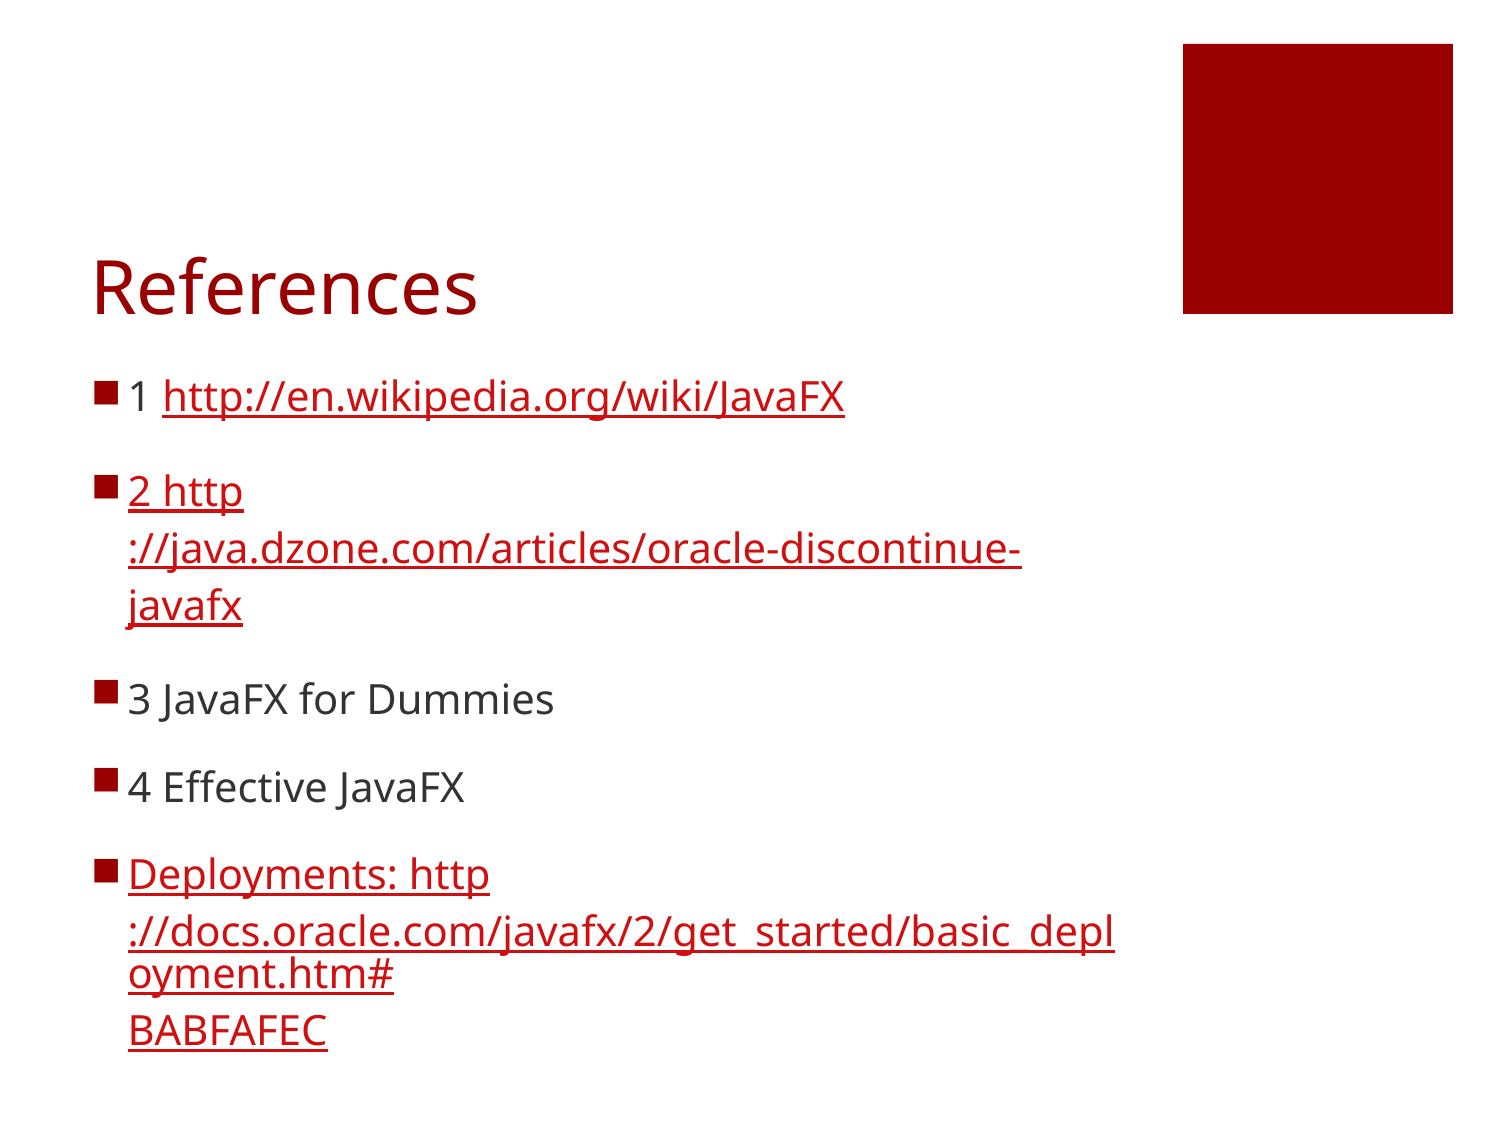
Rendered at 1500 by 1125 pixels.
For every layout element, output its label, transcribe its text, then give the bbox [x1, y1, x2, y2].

title References [75, 149, 1143, 338]
list 1 http://en.wikipedia.org/wiki/JavaFX 2 http://java.dzone.com/articles/oracle-discontinue-javafx 3 JavaFX for Dummies 4 Effective JavaFX Deployments: http://docs.oracle.com/javafx/2/get_started/basic_deployment.htm#BABFAFEC [75, 362, 1143, 1005]
